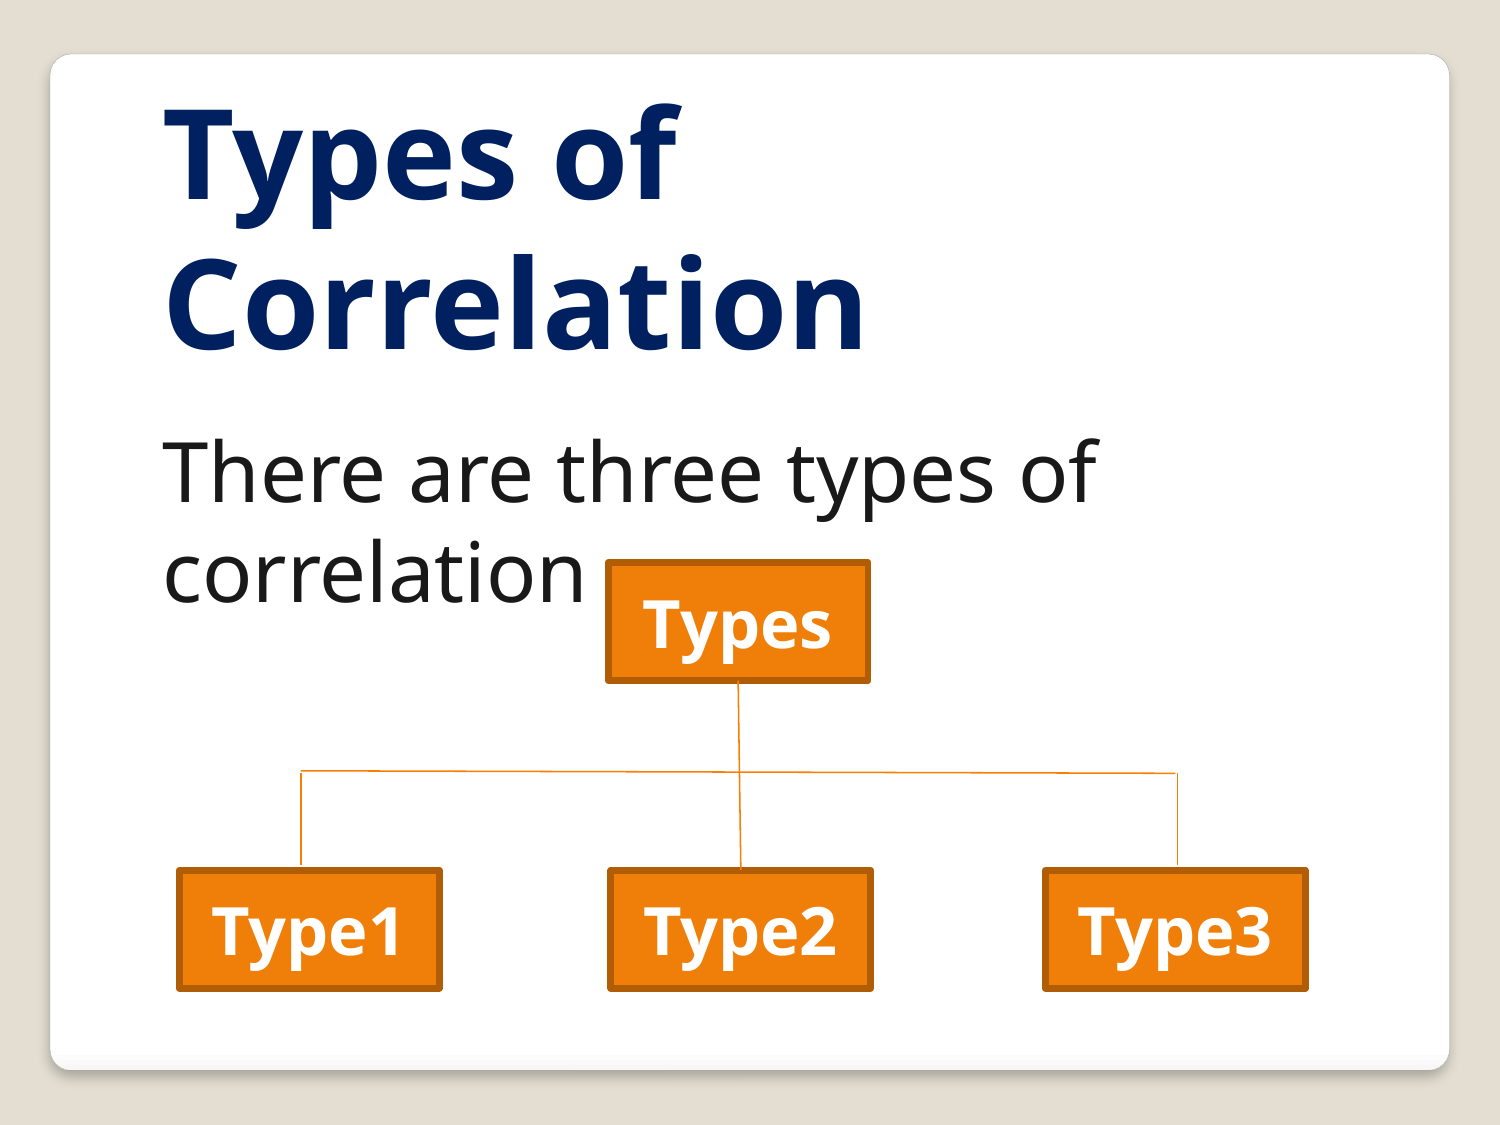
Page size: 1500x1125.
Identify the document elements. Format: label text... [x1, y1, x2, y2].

text_box Types of Correlation There are three types of correlation [147, 66, 1306, 807]
text_box Type3 [1042, 867, 1309, 992]
text_box Types [605, 559, 871, 684]
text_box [300, 770, 730, 774]
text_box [749, 770, 1176, 774]
text_box Type1 [176, 867, 443, 992]
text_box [737, 680, 742, 871]
text_box Type2 [607, 867, 874, 992]
